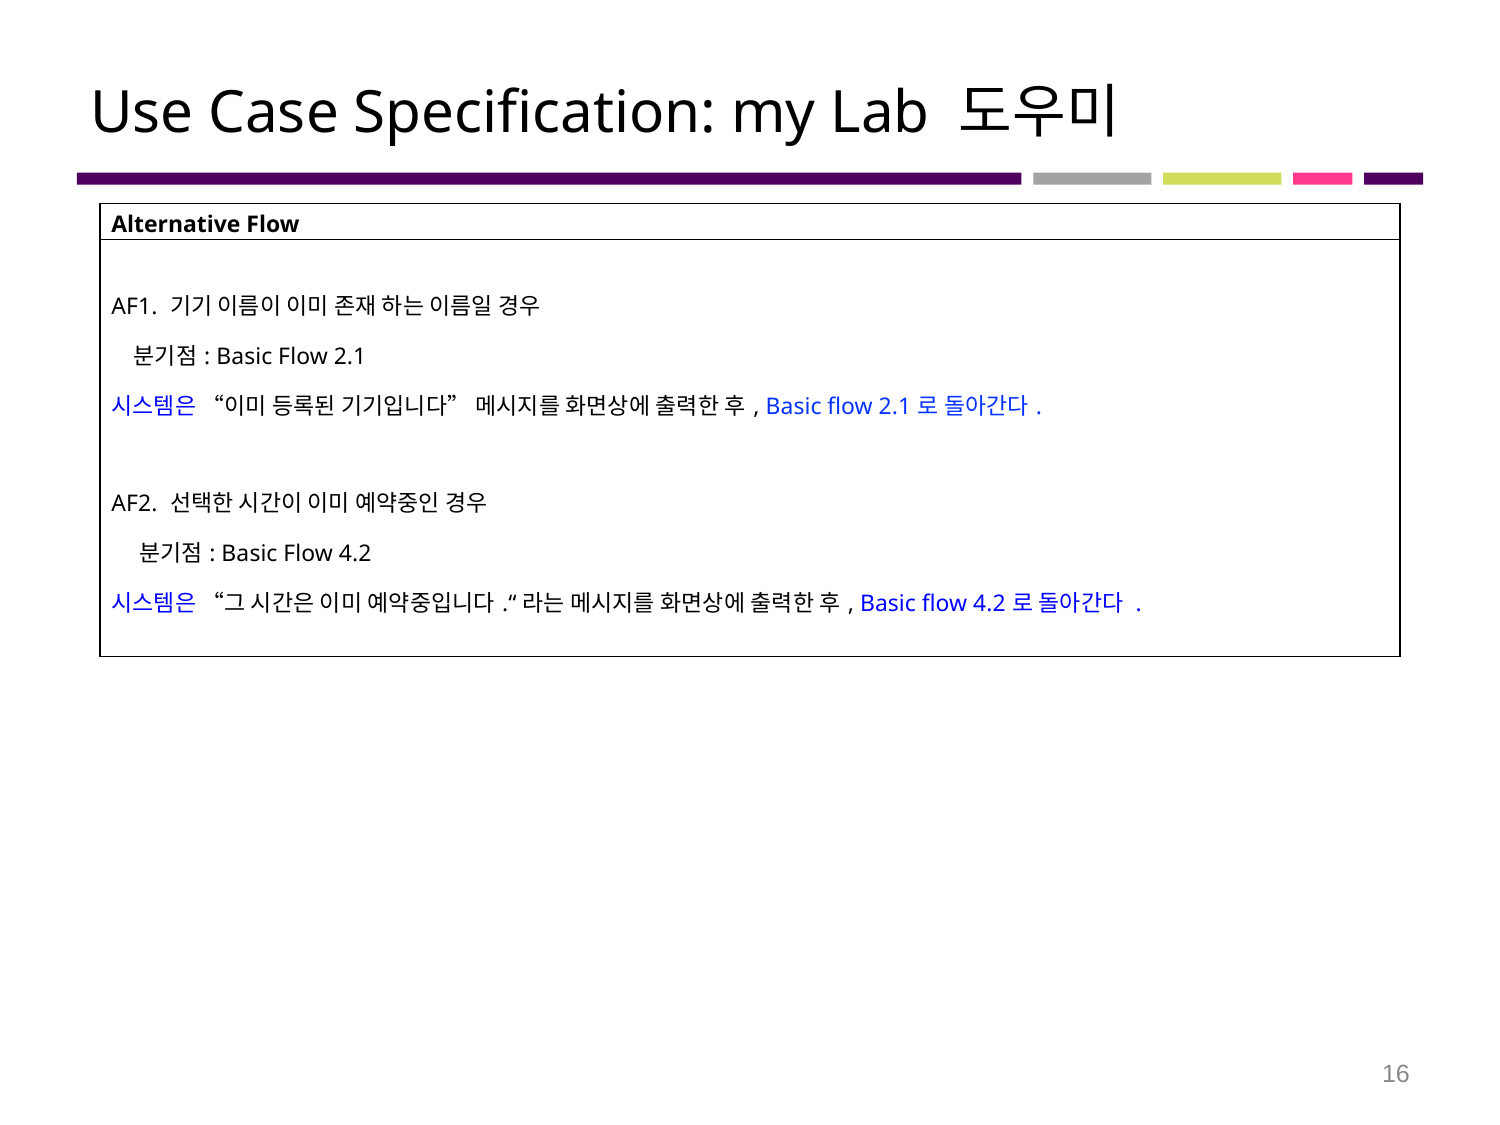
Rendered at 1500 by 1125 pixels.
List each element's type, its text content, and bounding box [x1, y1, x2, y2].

title Use Case Specification: my Lab 도우미 [75, 45, 1425, 173]
table_cell AF1. 기기 이름이 이미 존재 하는 이름일 경우 분기점: Basic Flow 2.1 시스템은 “이미 등록된 기기입니다” 메시지를 화면상에 출력한 후, Basic flow 2.1로 돌아간다. AF2. 선택한 시간이 이미 예약중인 경우 분기점: Basic Flow 4.2 시스템은 “그 시간은 이미 예약중입니다.“라는 메시지를 화면상에 출력한 후, Basic flow 4.2로 돌아간다 . [101, 240, 1399, 656]
table_header Alternative Flow [101, 204, 1399, 239]
slide_number 16 [1074, 1042, 1425, 1103]
